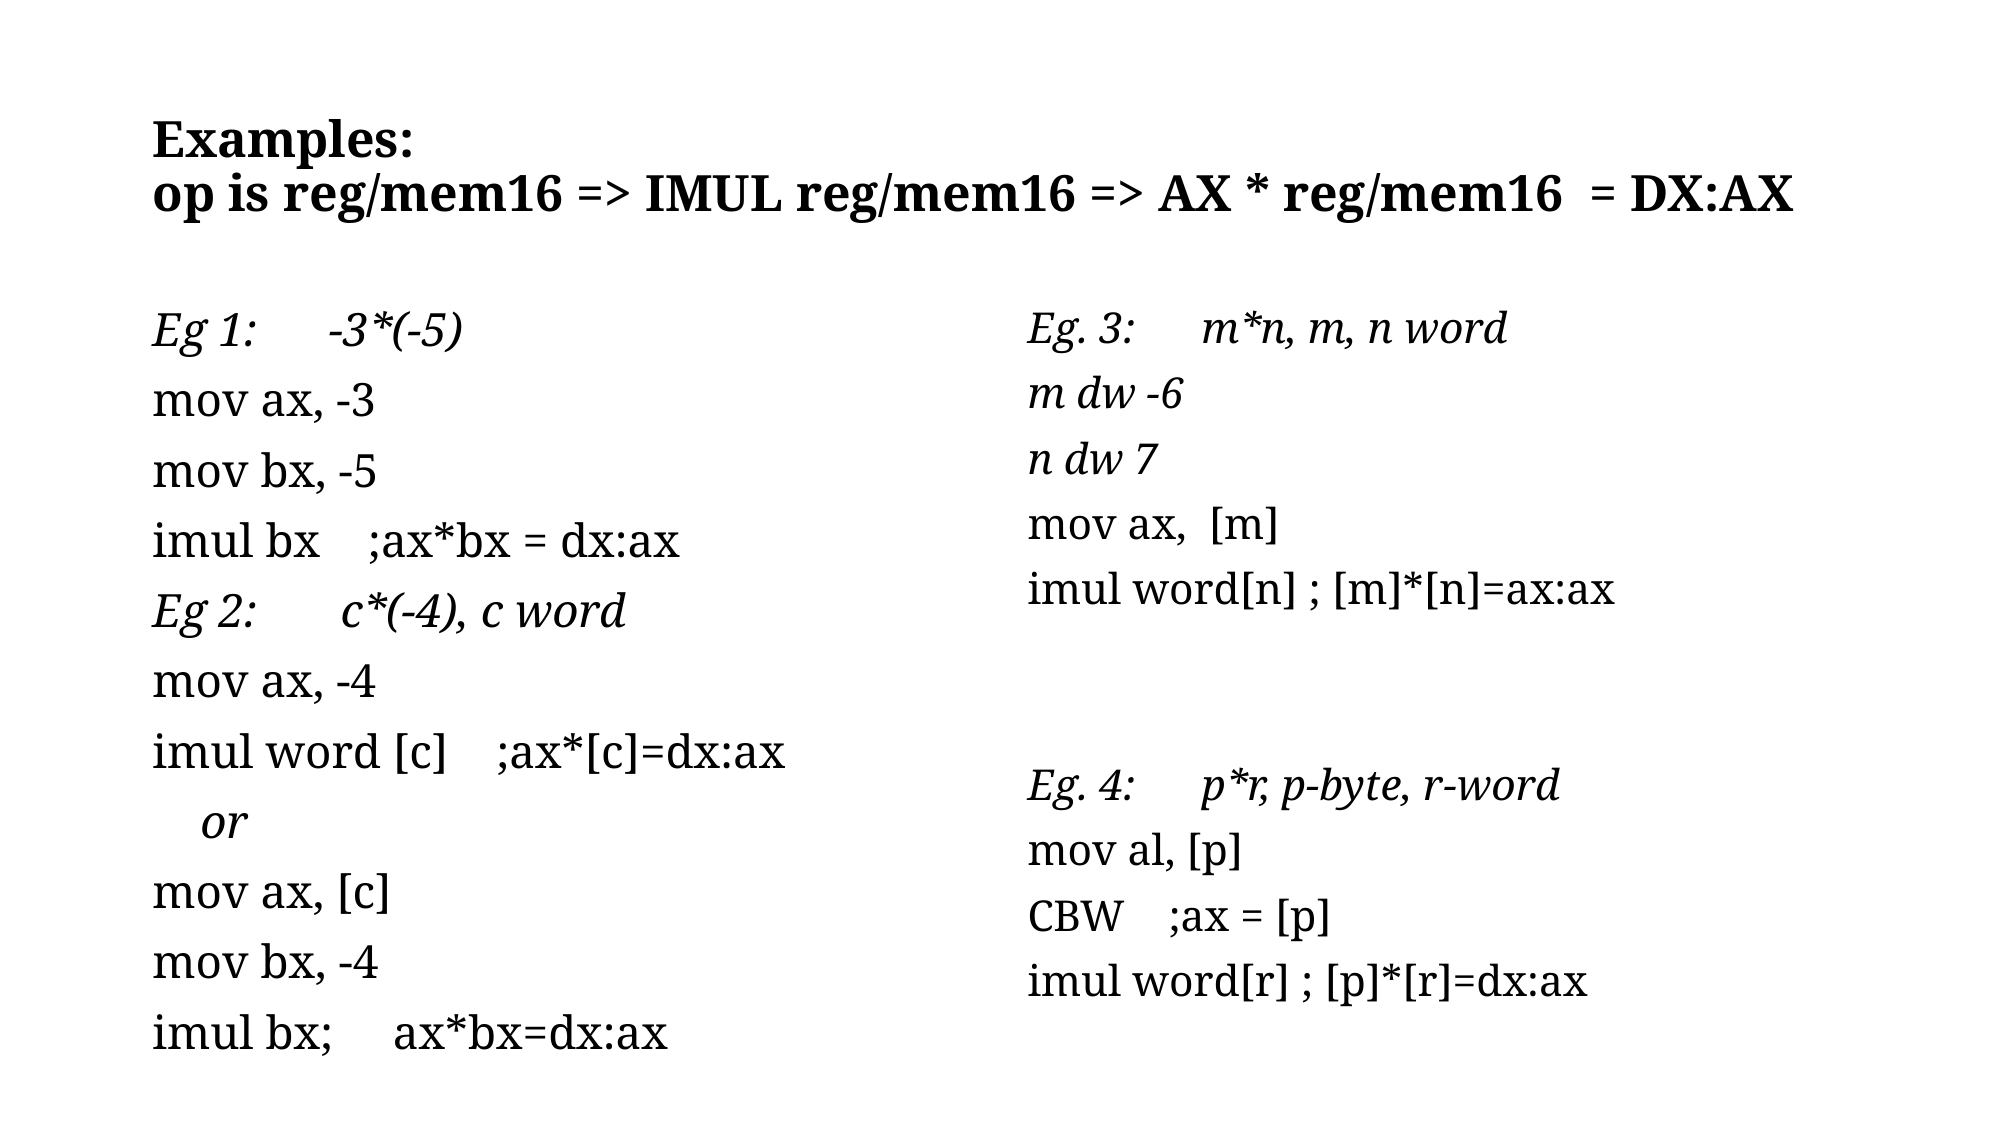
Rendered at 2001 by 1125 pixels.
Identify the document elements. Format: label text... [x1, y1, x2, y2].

list Eg. 3: m*n, m, n word m dw -6 n dw 7 mov ax, [m] imul word[n] ; [m]*[n]=ax:ax Eg. 4: p*r, p-byte, r-word mov al, [p] CBW ;ax = [p] imul word[r] ; [p]*[r]=dx:ax [1012, 299, 1863, 1014]
title Examples: op is reg/mem16 => IMUL reg/mem16 => AX * reg/mem16 = DX:AX [137, 59, 1863, 278]
list Eg 1: -3*(-5) mov ax, -3 mov bx, -5 imul bx ;ax*bx = dx:ax Eg 2: c*(-4), c word mov ax, -4 imul word [c] ;ax*[c]=dx:ax or mov ax, [c] mov bx, -4 imul bx; ax*bx=dx:ax [137, 299, 988, 1081]
